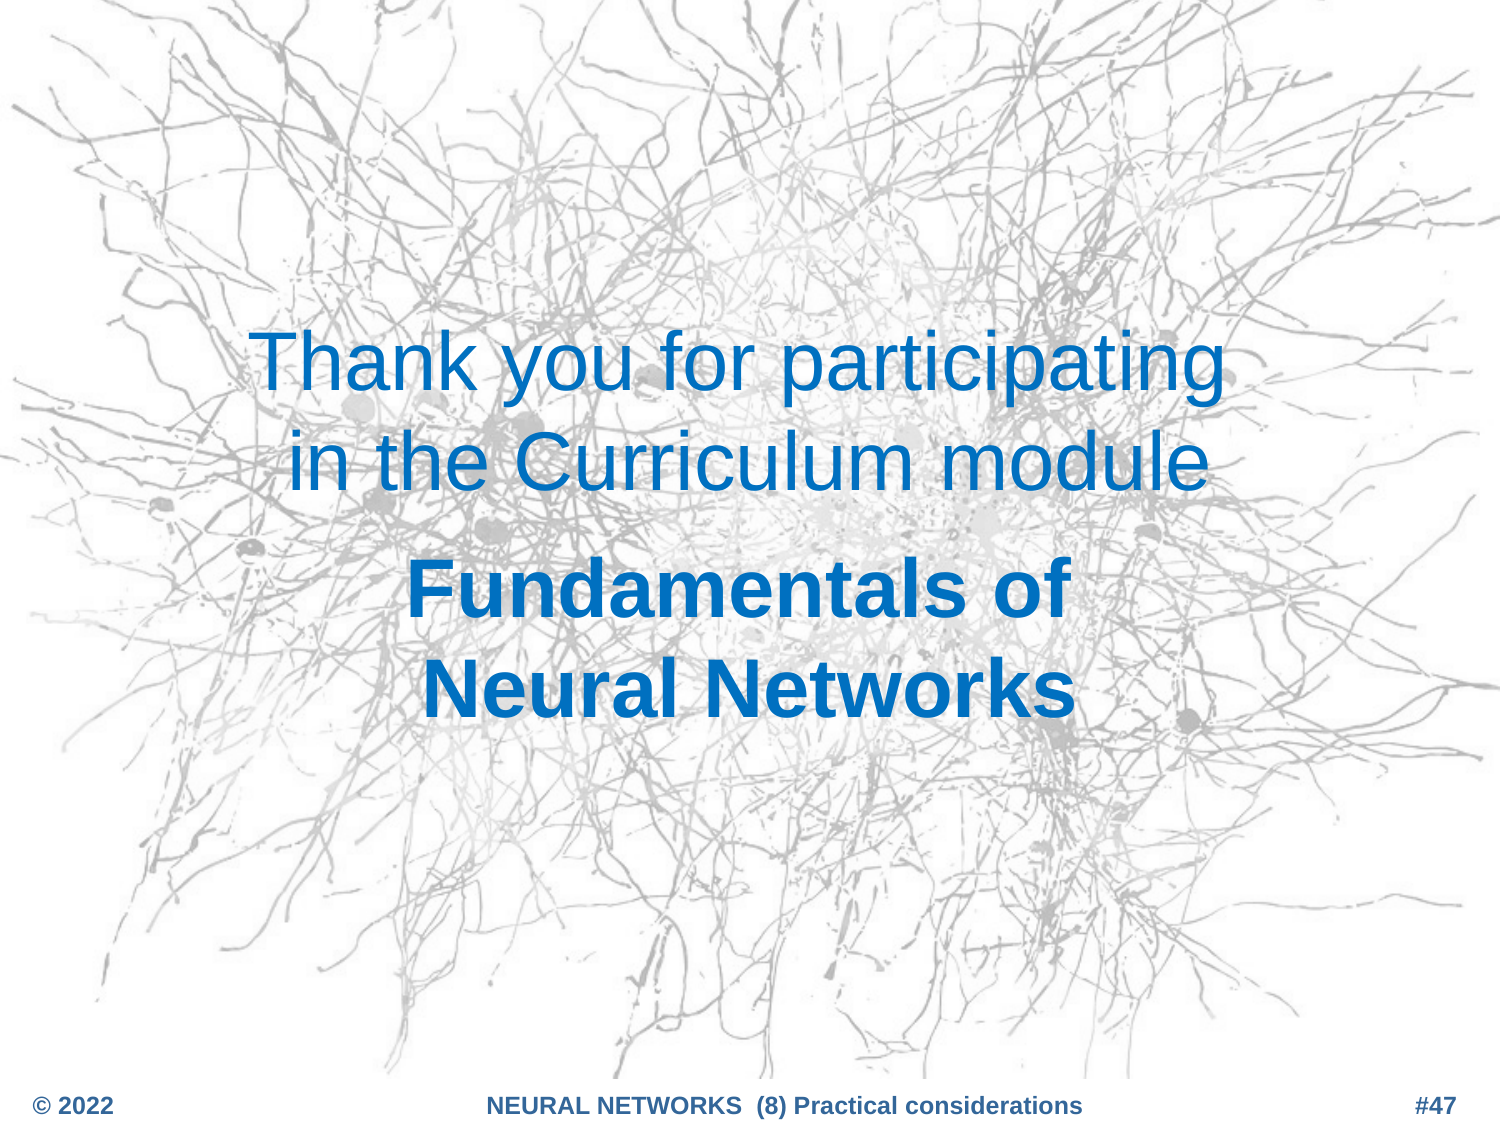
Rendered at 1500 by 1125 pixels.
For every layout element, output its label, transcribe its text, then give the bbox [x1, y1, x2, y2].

slide_number © 2022 [17, 1088, 371, 1118]
picture [0, 0, 1500, 1079]
slide_number #47 [1080, 1088, 1473, 1118]
footer NEURAL NETWORKS (8) Practical considerations [371, 1088, 1080, 1118]
